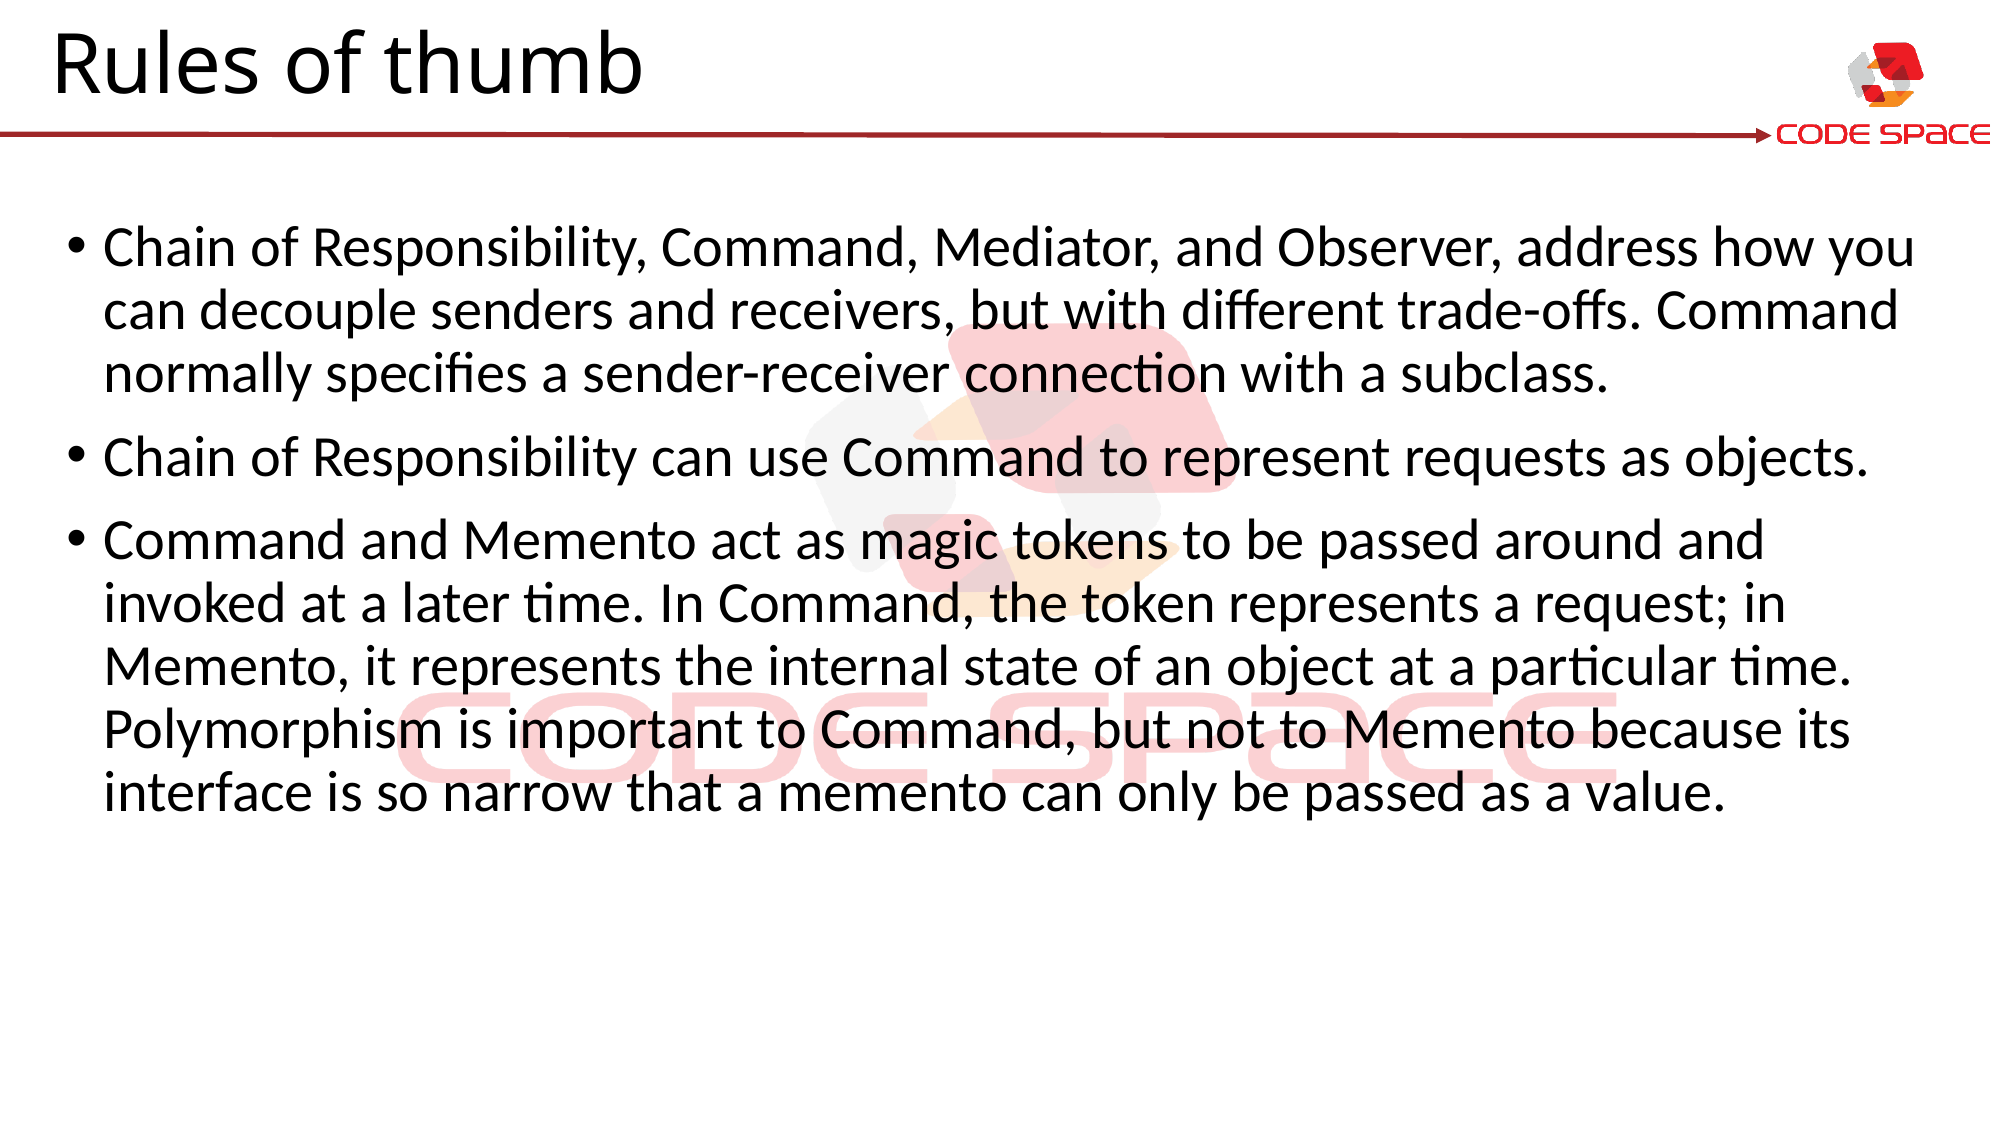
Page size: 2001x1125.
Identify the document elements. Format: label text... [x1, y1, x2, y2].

title Rules of thumb [34, 18, 1772, 114]
list Chain of Responsibility, Command, Mediator, and Observer, address how you can decouple senders and receivers, but with different trade-offs. Command normally specifies a sender-receiver connection with a subclass. Chain of Responsibility can use Command to represent requests as objects. Command and Memento act as magic tokens to be passed around and invoked at a later time. In Command, the token represents a request; in Memento, it represents the internal state of an object at a particular time. Polymorphism is important to Command, but not to Memento because its interface is so narrow that a memento can only be passed as a value. [51, 208, 1941, 1072]
picture [1707, 0, 2001, 219]
